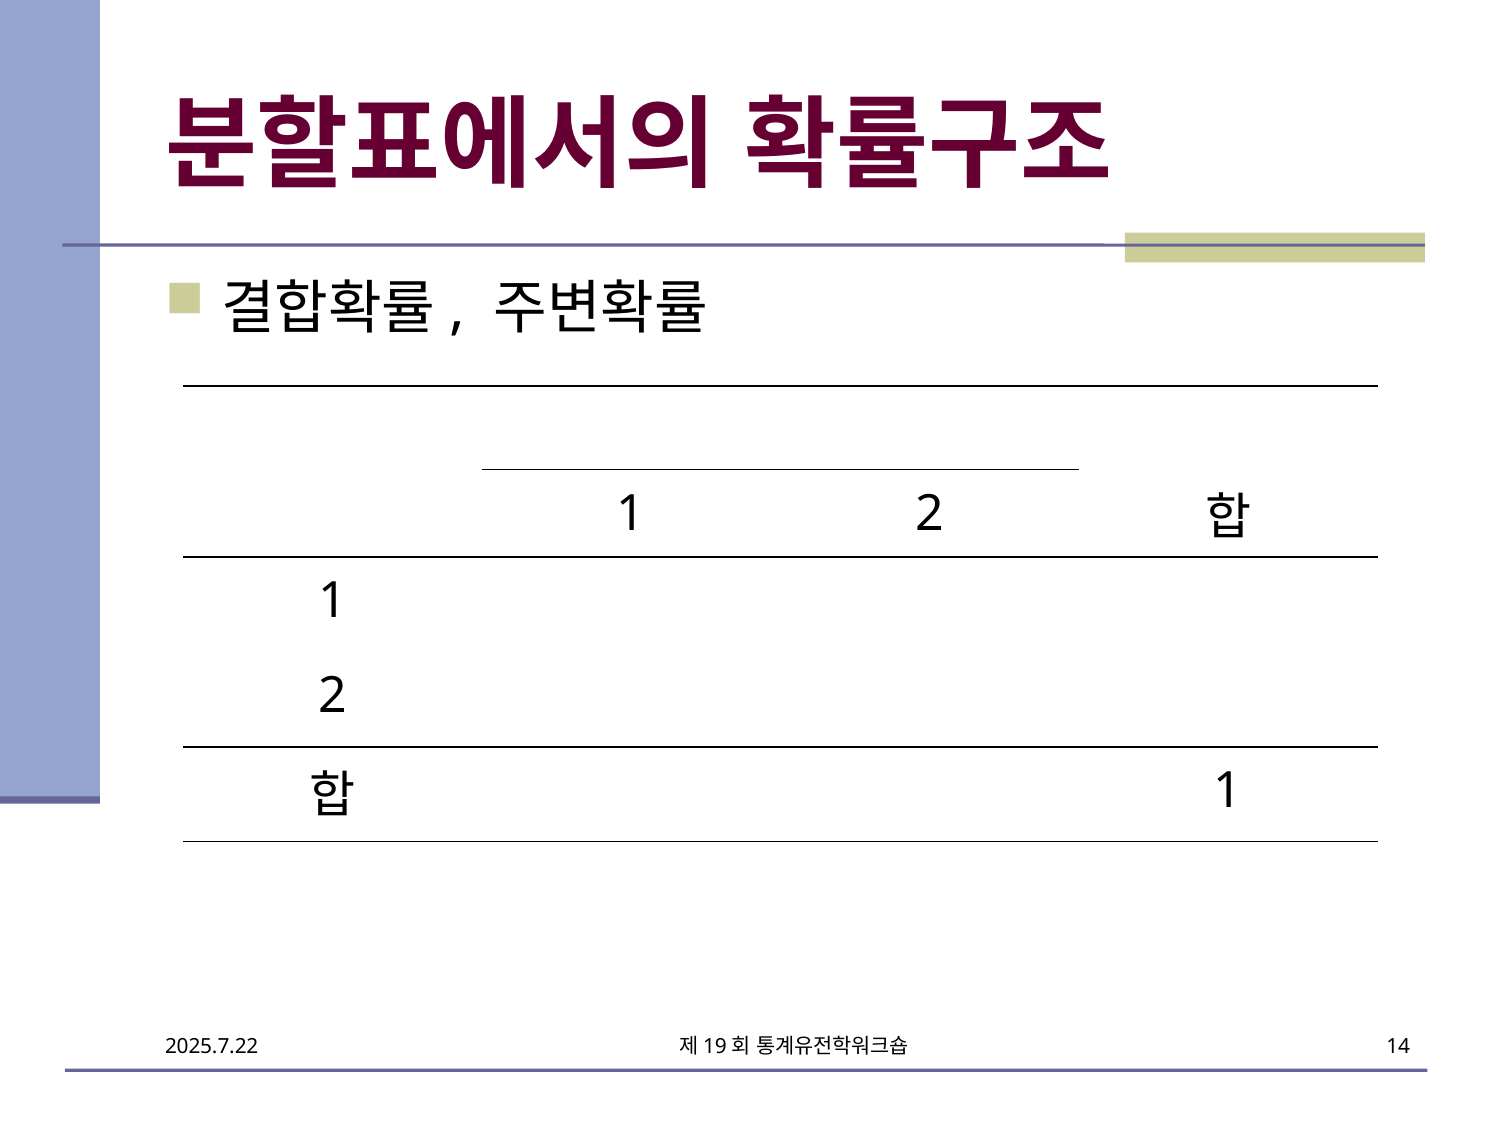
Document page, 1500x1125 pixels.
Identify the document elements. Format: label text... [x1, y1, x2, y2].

title 분할표에서의 확률구조 [150, 45, 1425, 234]
slide_number 14 [1112, 1024, 1426, 1101]
footer 제19회 통계유전학워크숍 [549, 1024, 1038, 1101]
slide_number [149, 1025, 476, 1101]
list 결합확률, 주변확률 [150, 262, 1436, 1006]
